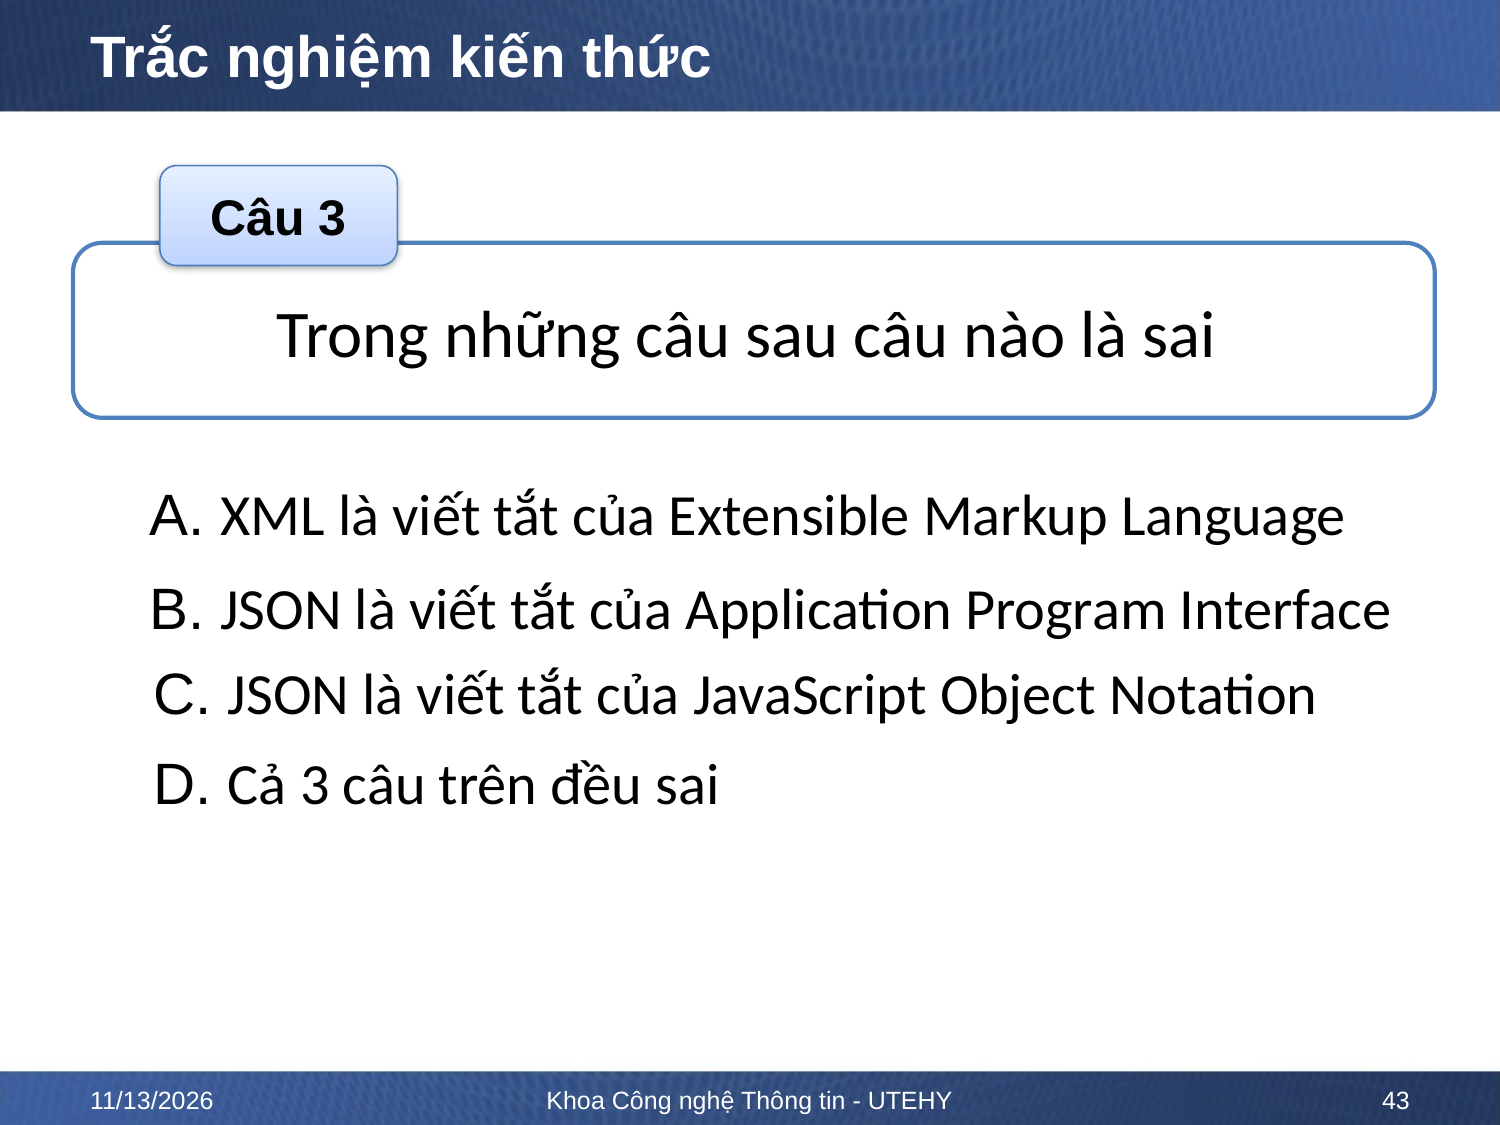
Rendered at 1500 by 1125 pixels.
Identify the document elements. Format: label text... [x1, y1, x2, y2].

footer Khoa Công nghệ Thông tin - UTEHY [512, 1069, 988, 1125]
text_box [134, 469, 1463, 826]
picture [0, 0, 1500, 1125]
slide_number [75, 1069, 425, 1125]
title Trắc nghiệm kiến thức [75, 4, 1425, 105]
slide_number 43 [1074, 1069, 1425, 1125]
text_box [72, 165, 1435, 418]
